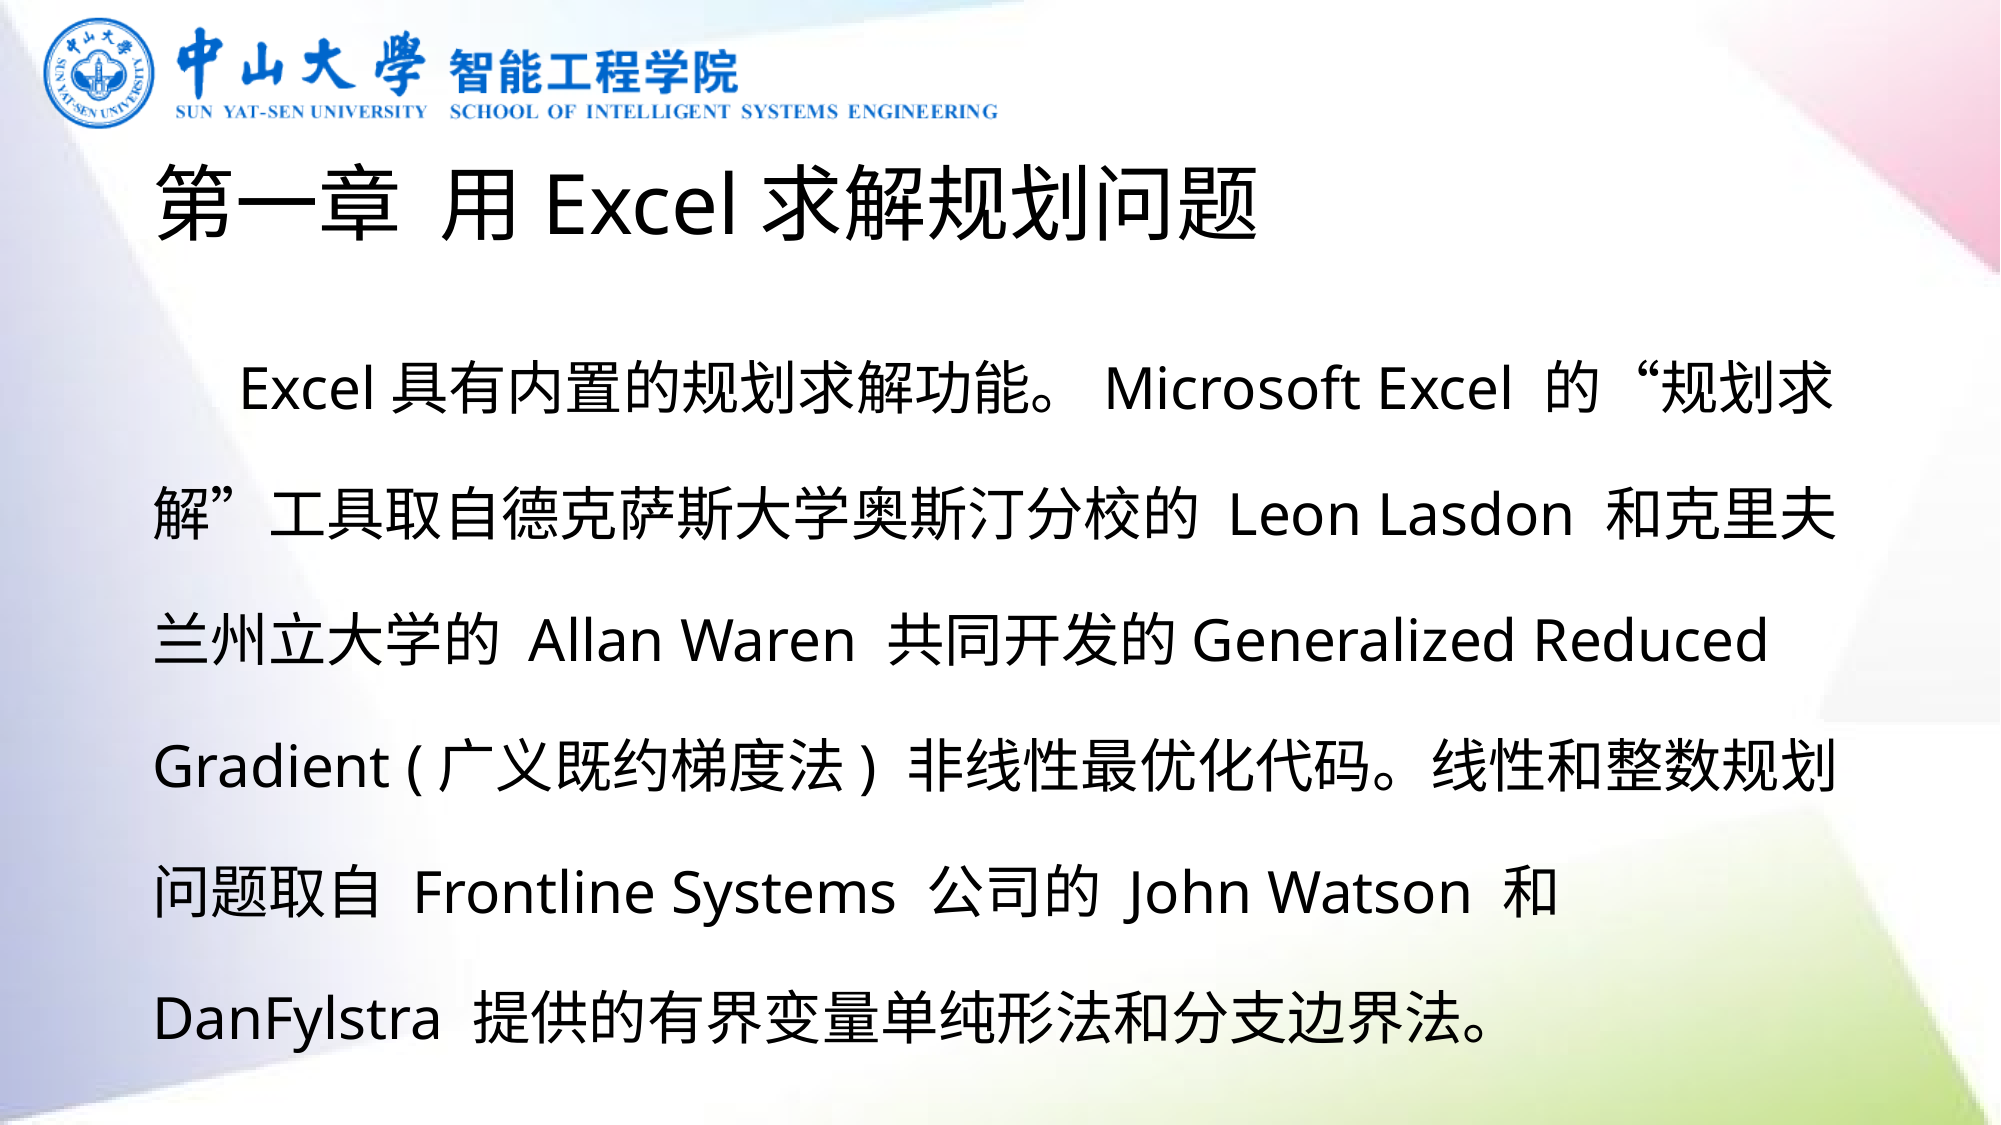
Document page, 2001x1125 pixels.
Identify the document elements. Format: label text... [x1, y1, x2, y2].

picture [39, 0, 1000, 150]
text_box Excel具有内置的规划求解功能。Microsoft Excel 的“规划求解”工具取自德克萨斯大学奥斯汀分校的 Leon Lasdon 和克里夫兰州立大学的 Allan Waren 共同开发的Generalized Reduced Gradient (广义既约梯度法) 非线性最优化代码。线性和整数规划问题取自 Frontline Systems 公司的 John Watson 和 DanFylstra 提供的有界变量单纯形法和分支边界法。 [137, 287, 1863, 1125]
title 第一章 用Excel求解规划问题 [137, 137, 1863, 278]
table_cell 0.8 [0, 0, 2000, 1125]
